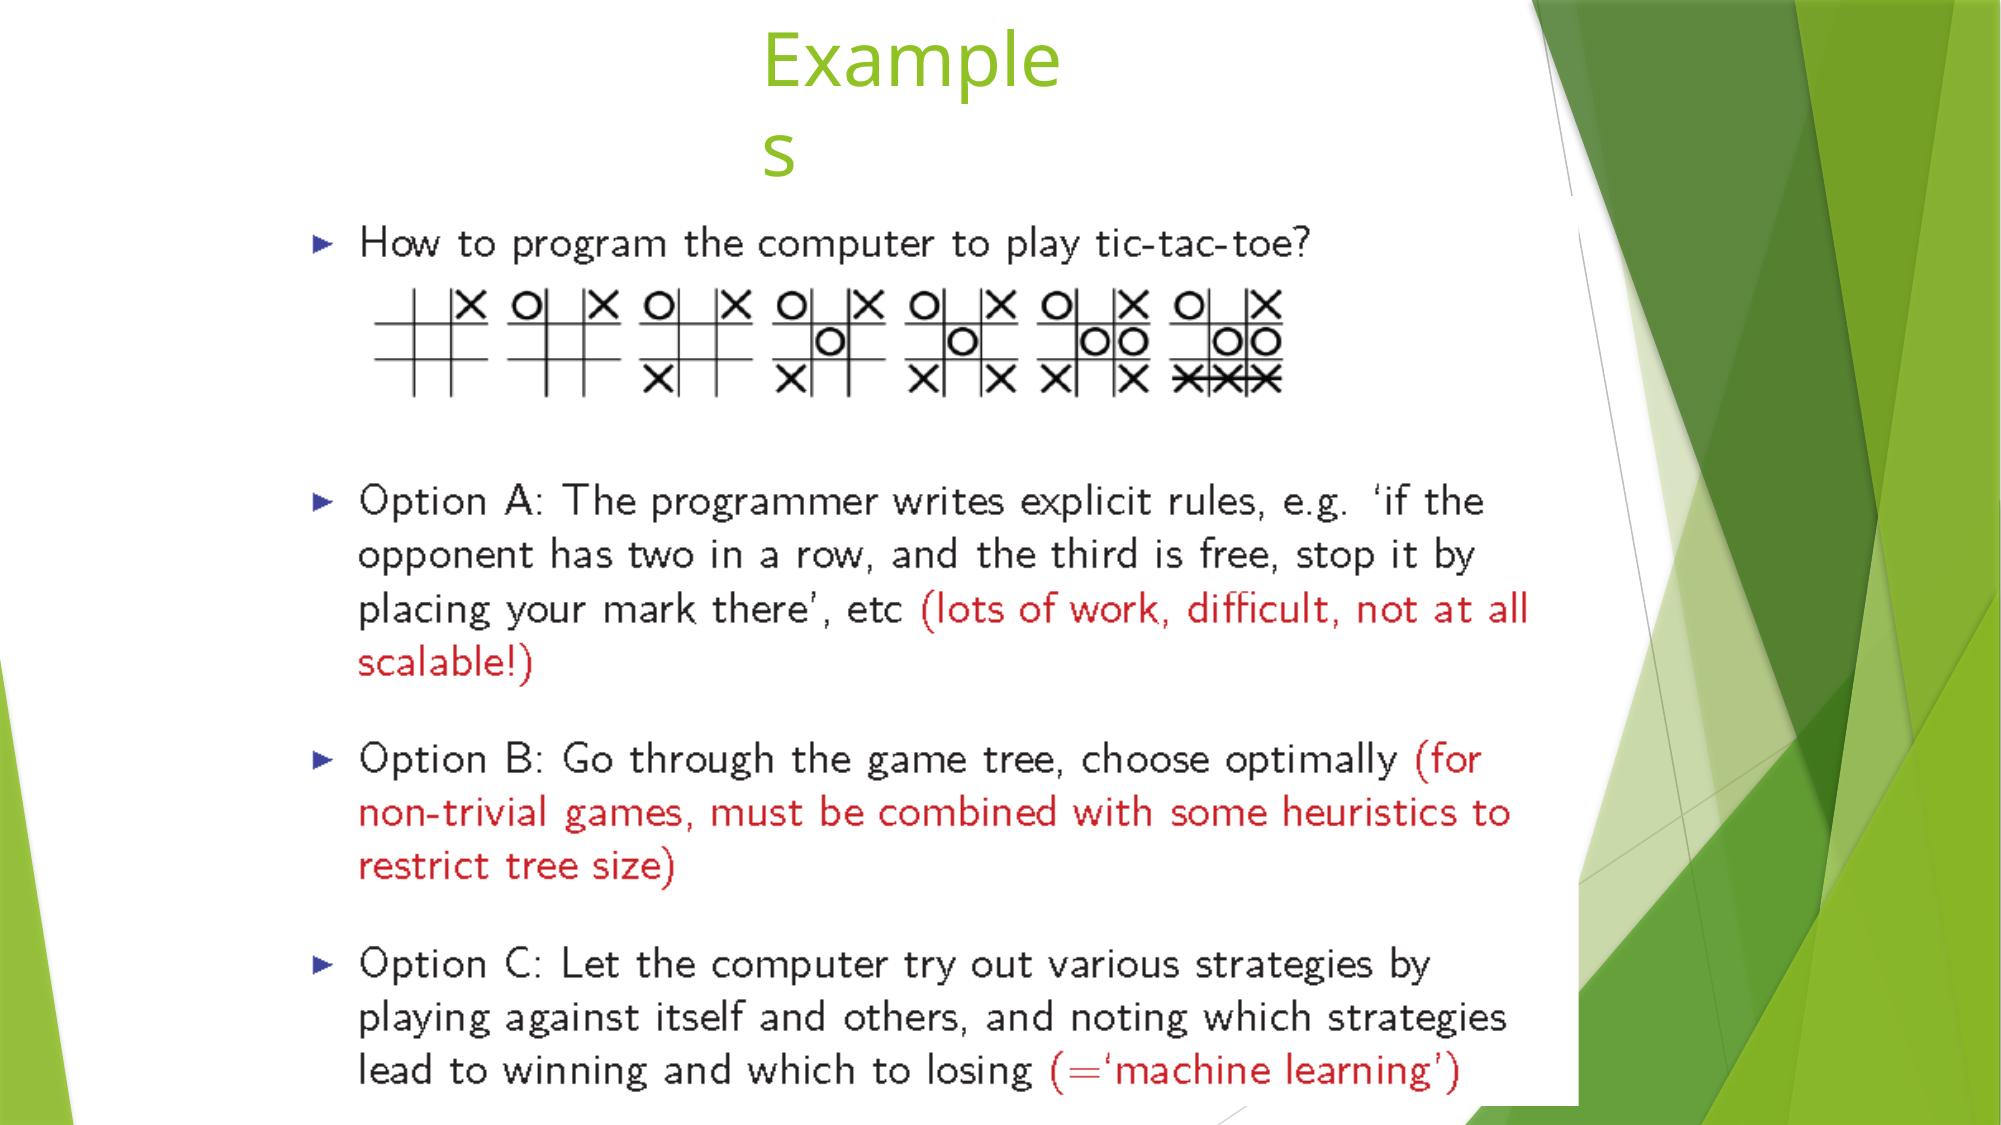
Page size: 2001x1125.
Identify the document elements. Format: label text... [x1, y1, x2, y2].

text_box [267, 196, 1579, 1106]
title Examples Example 1 : Tic-Tac-Toe [268, 2, 1079, 196]
